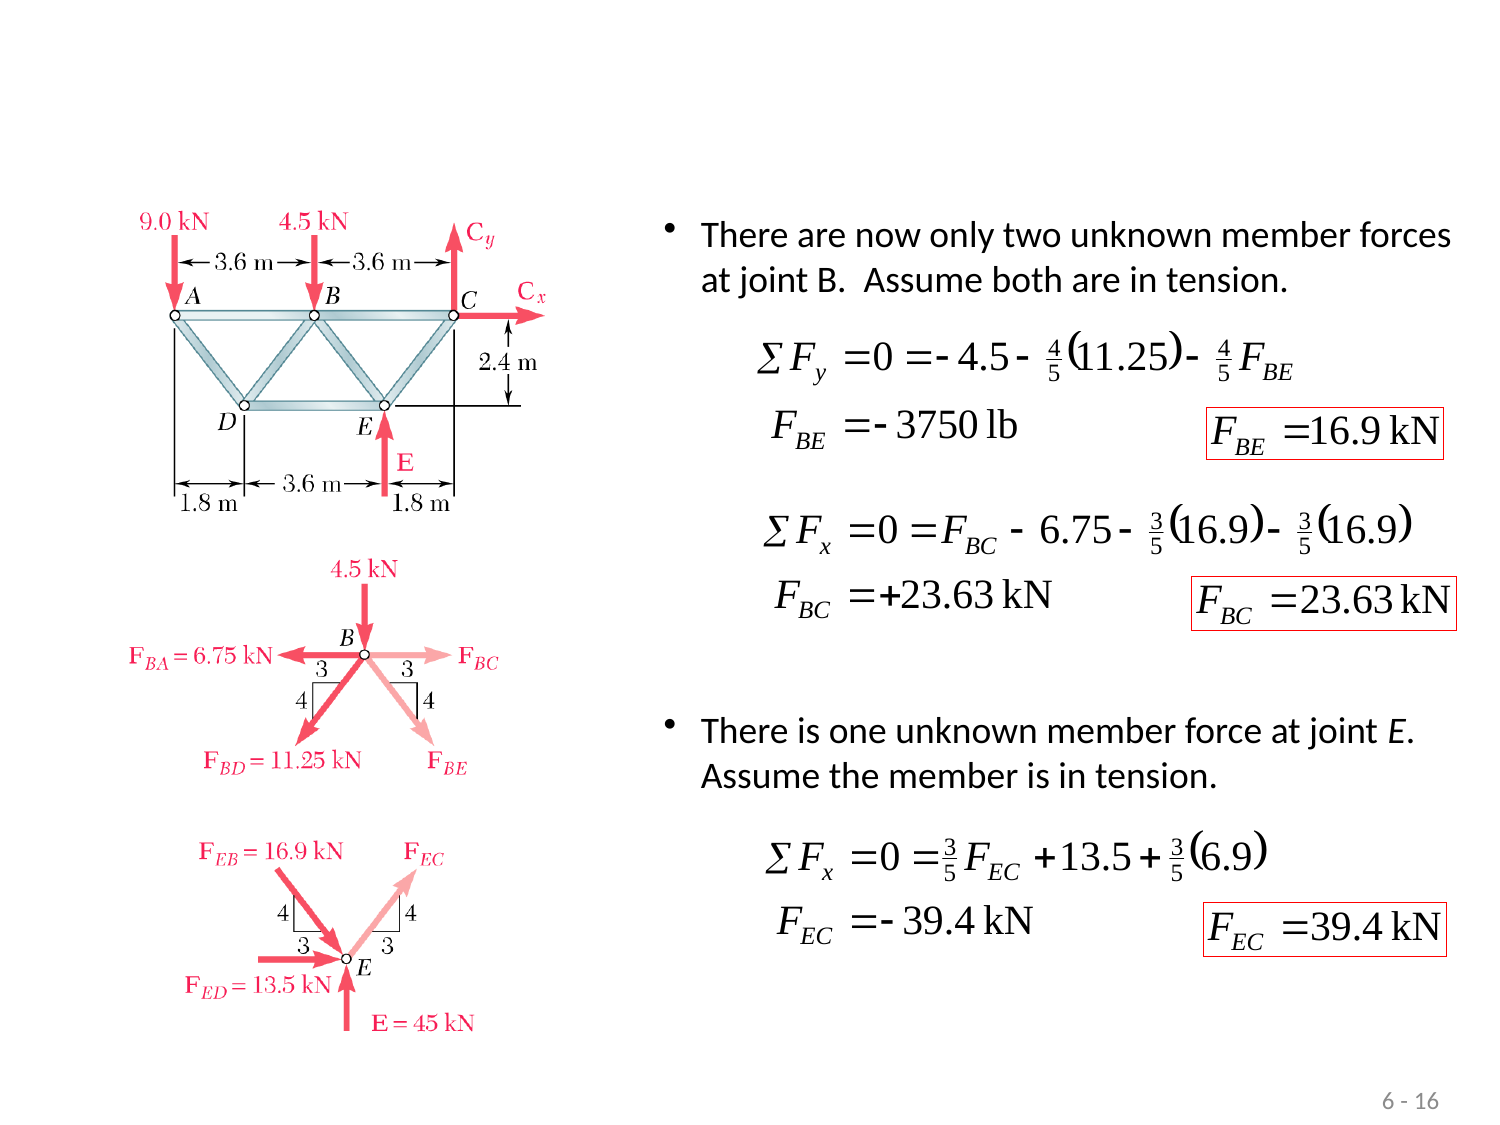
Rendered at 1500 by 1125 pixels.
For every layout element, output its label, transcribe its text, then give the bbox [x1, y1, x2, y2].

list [128, 554, 500, 781]
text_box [1205, 406, 1444, 460]
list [184, 834, 475, 1045]
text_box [1202, 902, 1448, 958]
slide_number 6 - 16 [1304, 1081, 1455, 1119]
text_box There is one unknown member force at joint E. Assume the member is in tension. [648, 699, 1460, 804]
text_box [752, 330, 1299, 455]
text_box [758, 504, 1412, 624]
text_box There are now only two unknown member forces at joint B. Assume both are in tension. [648, 202, 1500, 308]
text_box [1191, 576, 1457, 631]
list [139, 206, 546, 518]
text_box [760, 830, 1268, 950]
